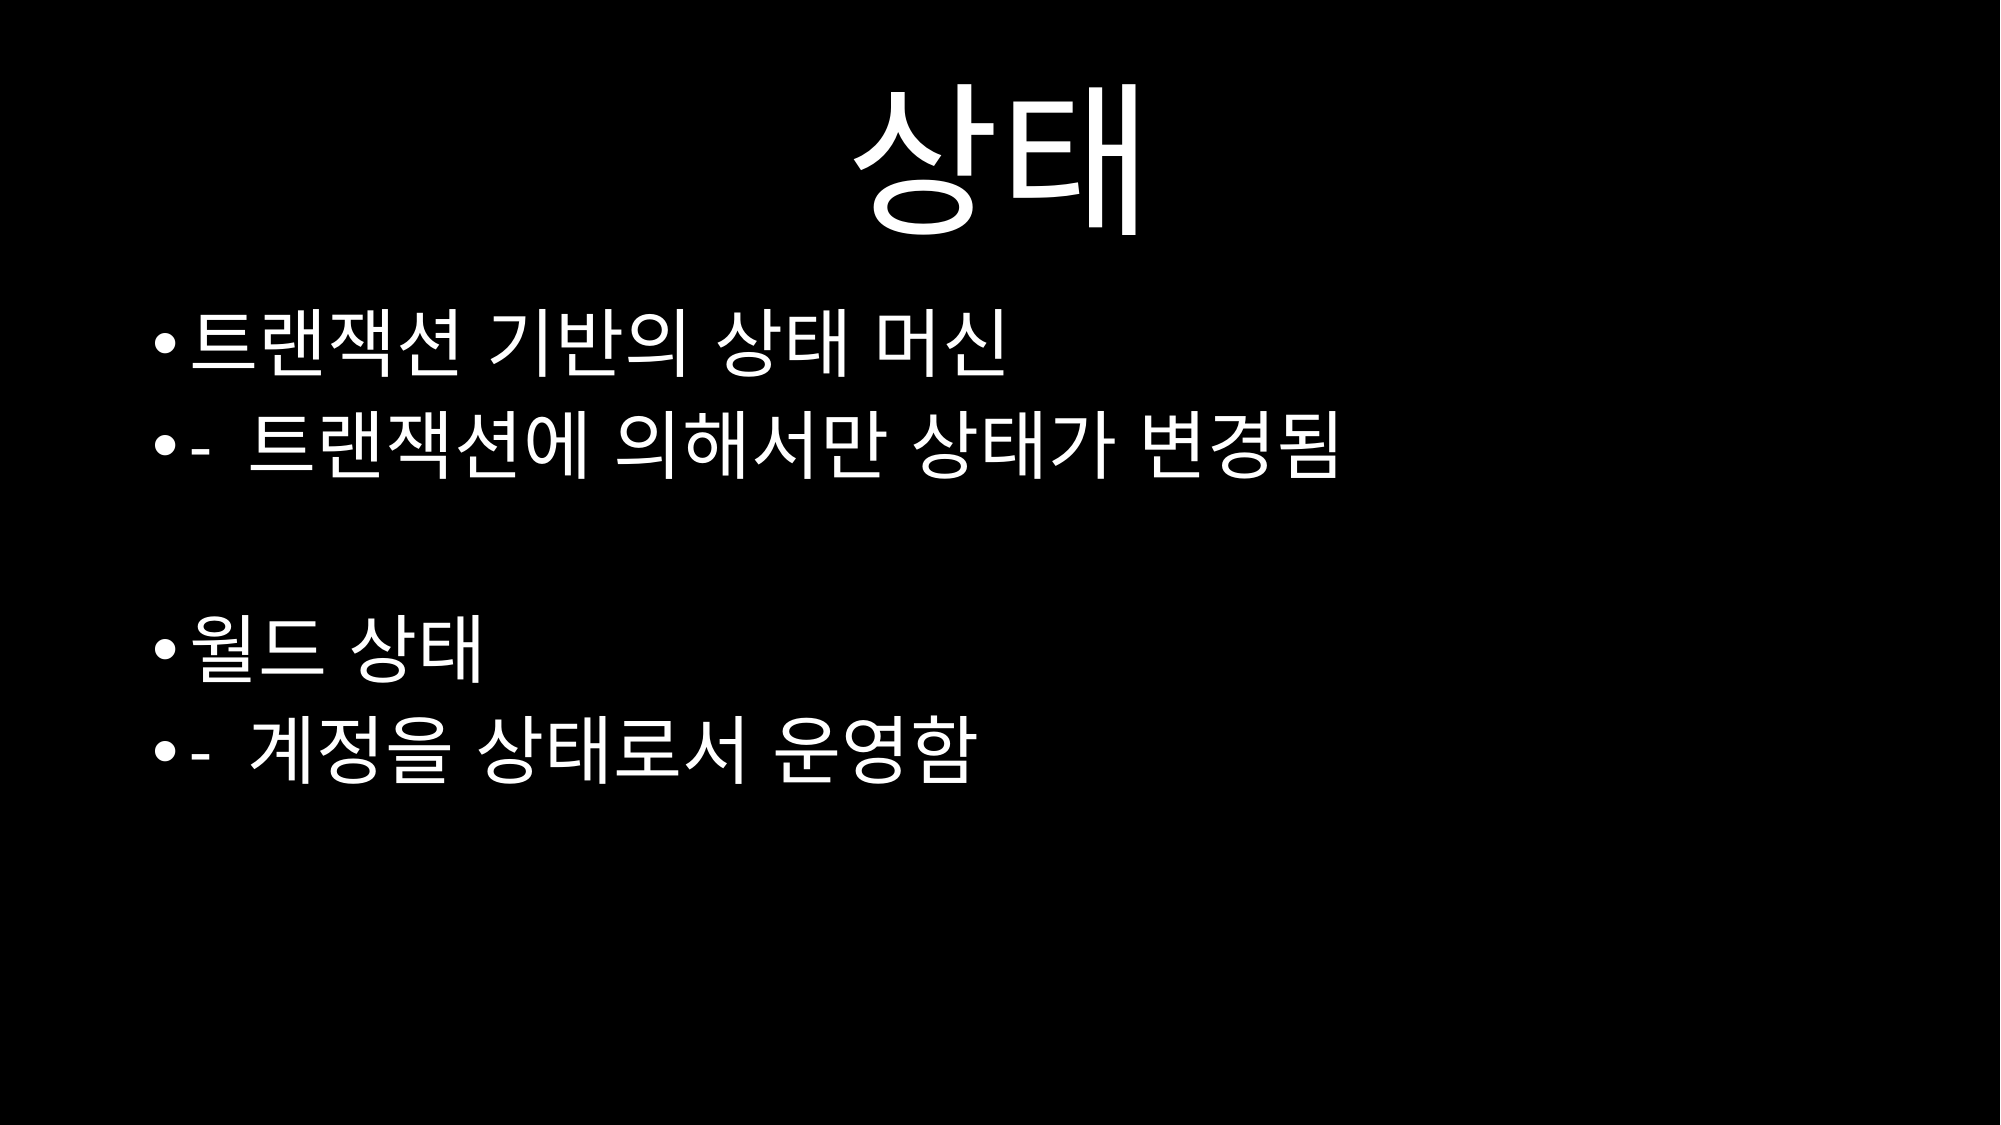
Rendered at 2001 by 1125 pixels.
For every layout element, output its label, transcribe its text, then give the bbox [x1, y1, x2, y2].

title 상태 [137, 59, 1863, 278]
list 트랜잭션 기반의 상태 머신 - 트랜잭션에 의해서만 상태가 변경됨 월드 상태 - 계정을 상태로서 운영함 [137, 299, 1863, 1014]
